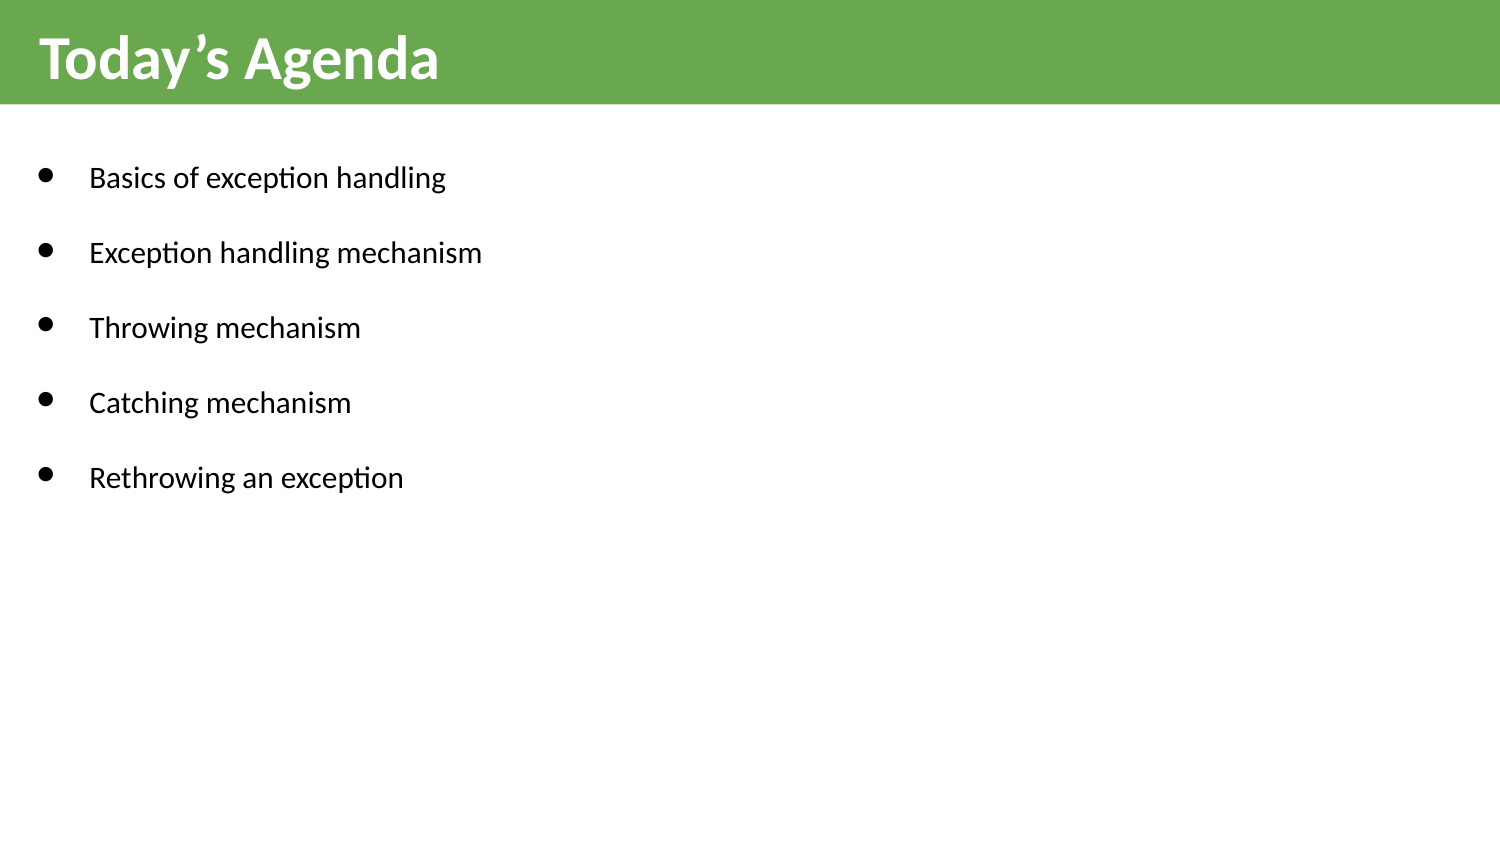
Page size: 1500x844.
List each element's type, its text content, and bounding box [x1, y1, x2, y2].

text_box Today’s Agenda [24, 2, 563, 138]
text_box Basics of exception handling Exception handling mechanism Throwing mechanism Catching mechanism Rethrowing an exception [0, 105, 1497, 844]
